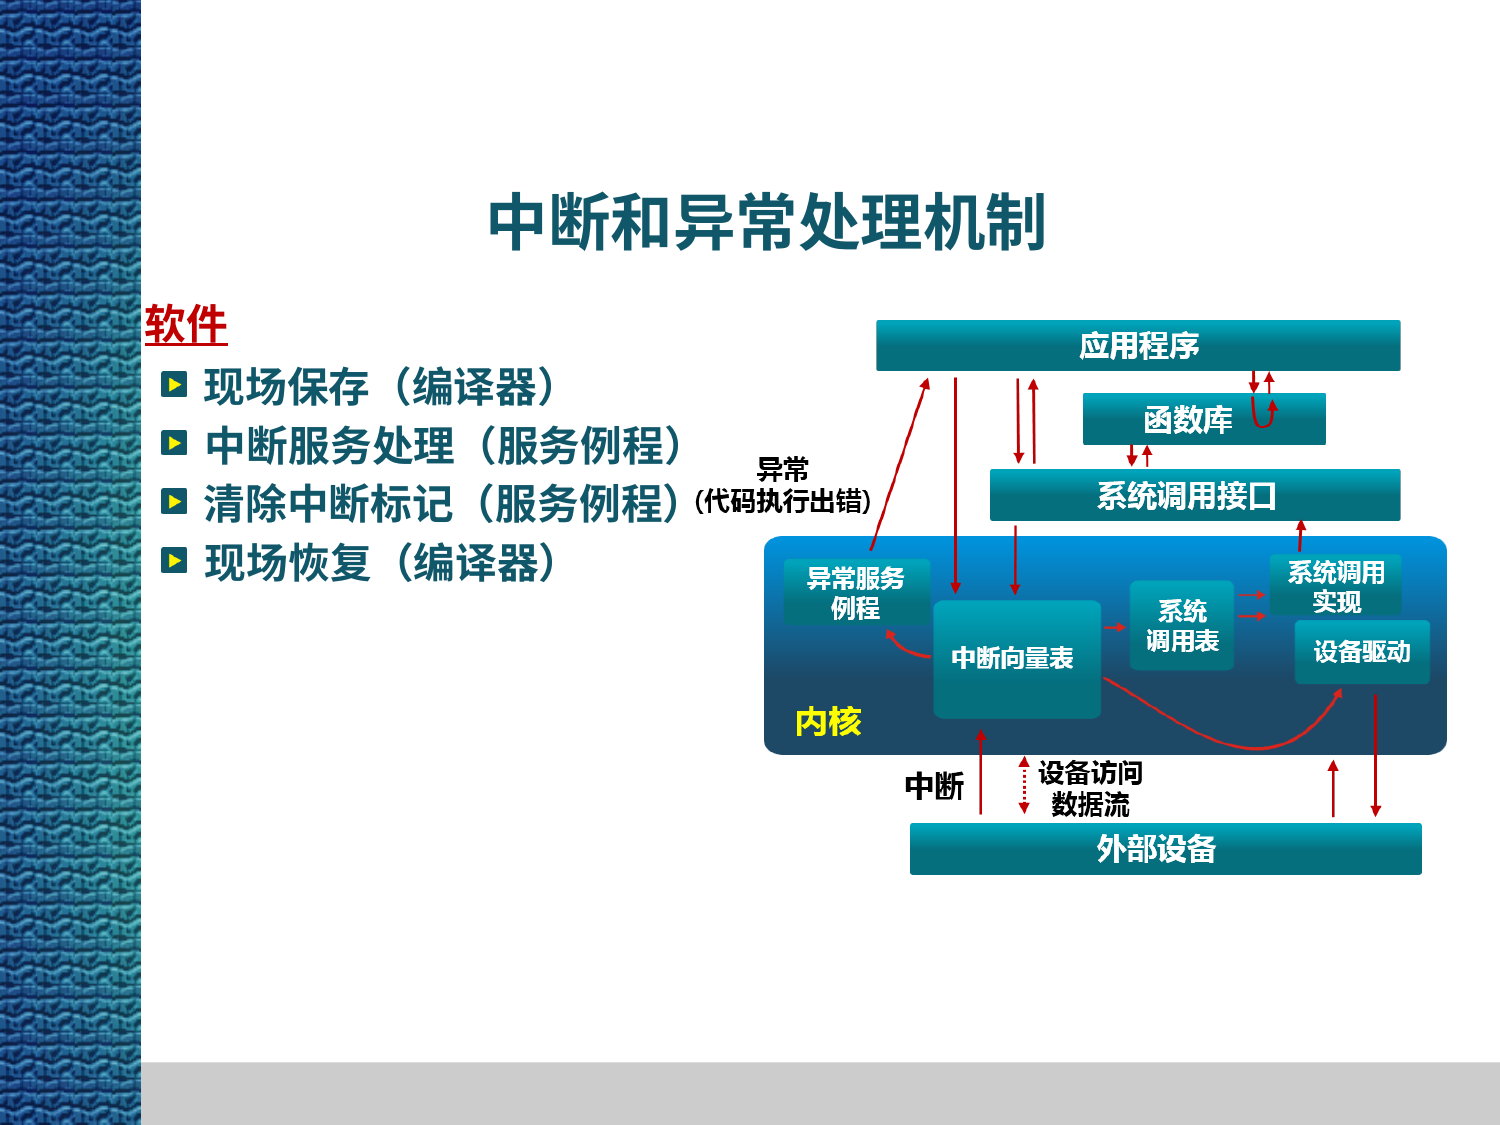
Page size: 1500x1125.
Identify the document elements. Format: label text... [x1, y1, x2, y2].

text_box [54, 290, 1392, 596]
text_box 中断和异常处理机制 [470, 175, 1069, 266]
picture [652, 315, 1448, 884]
picture [1239, 590, 1264, 600]
picture [0, 0, 141, 1125]
